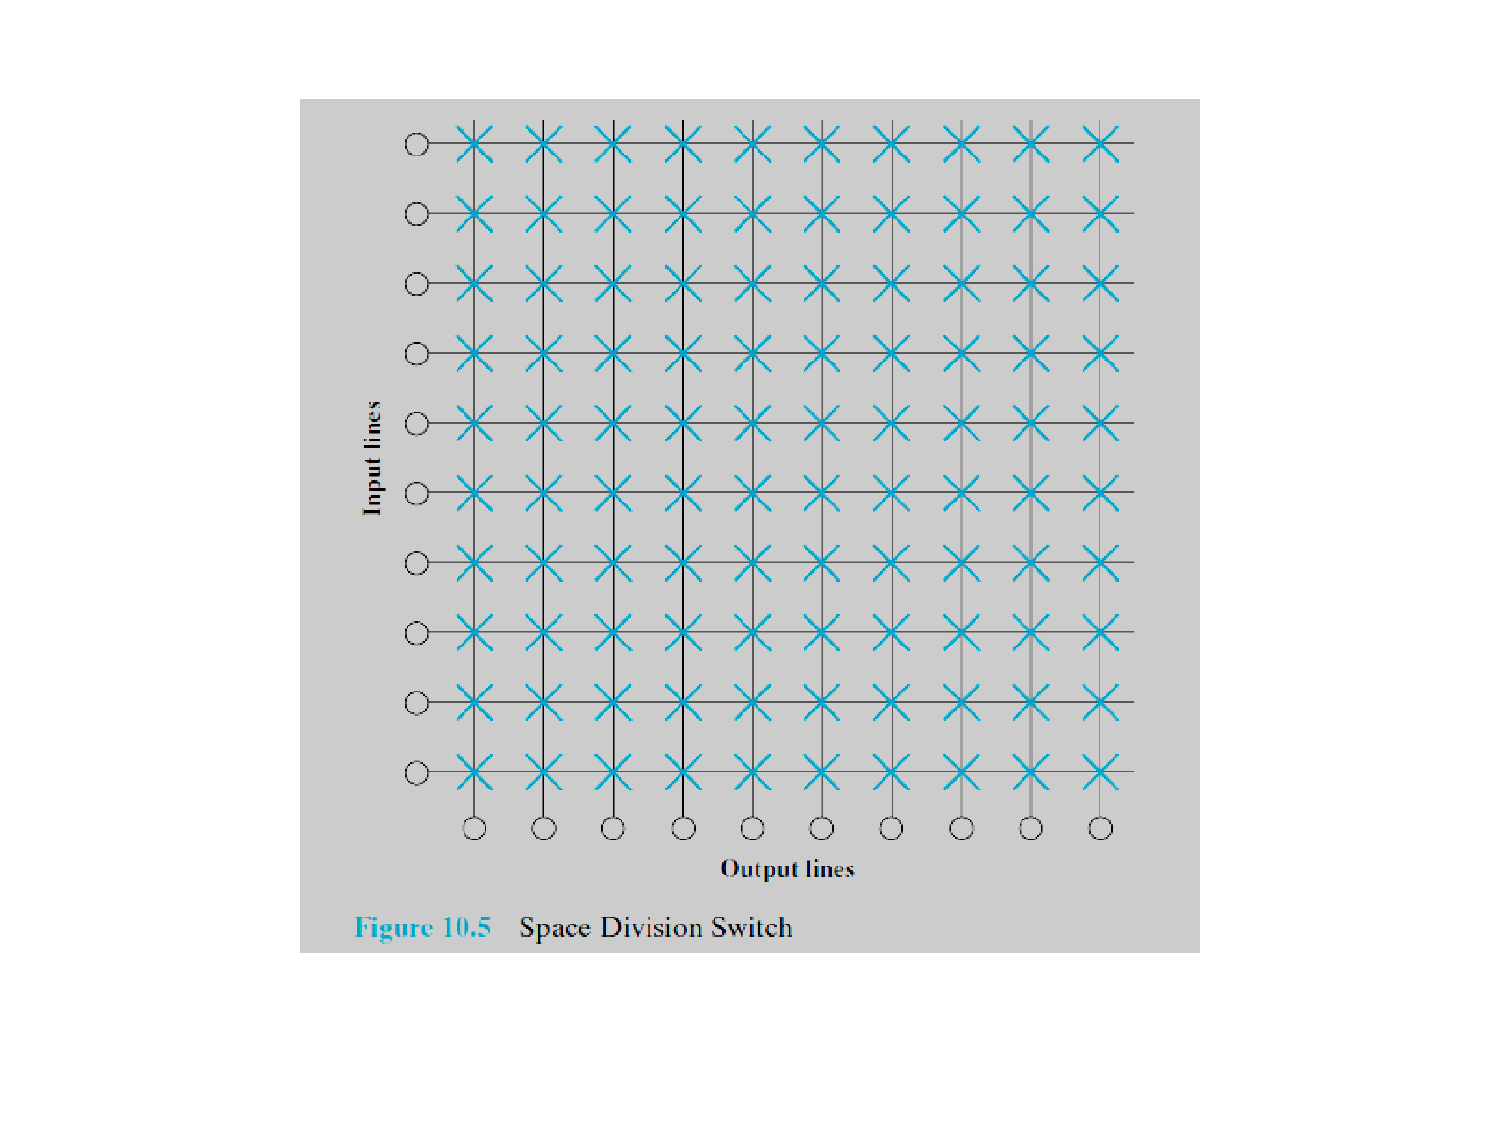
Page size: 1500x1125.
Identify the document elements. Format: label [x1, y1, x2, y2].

picture [299, 99, 1200, 954]
